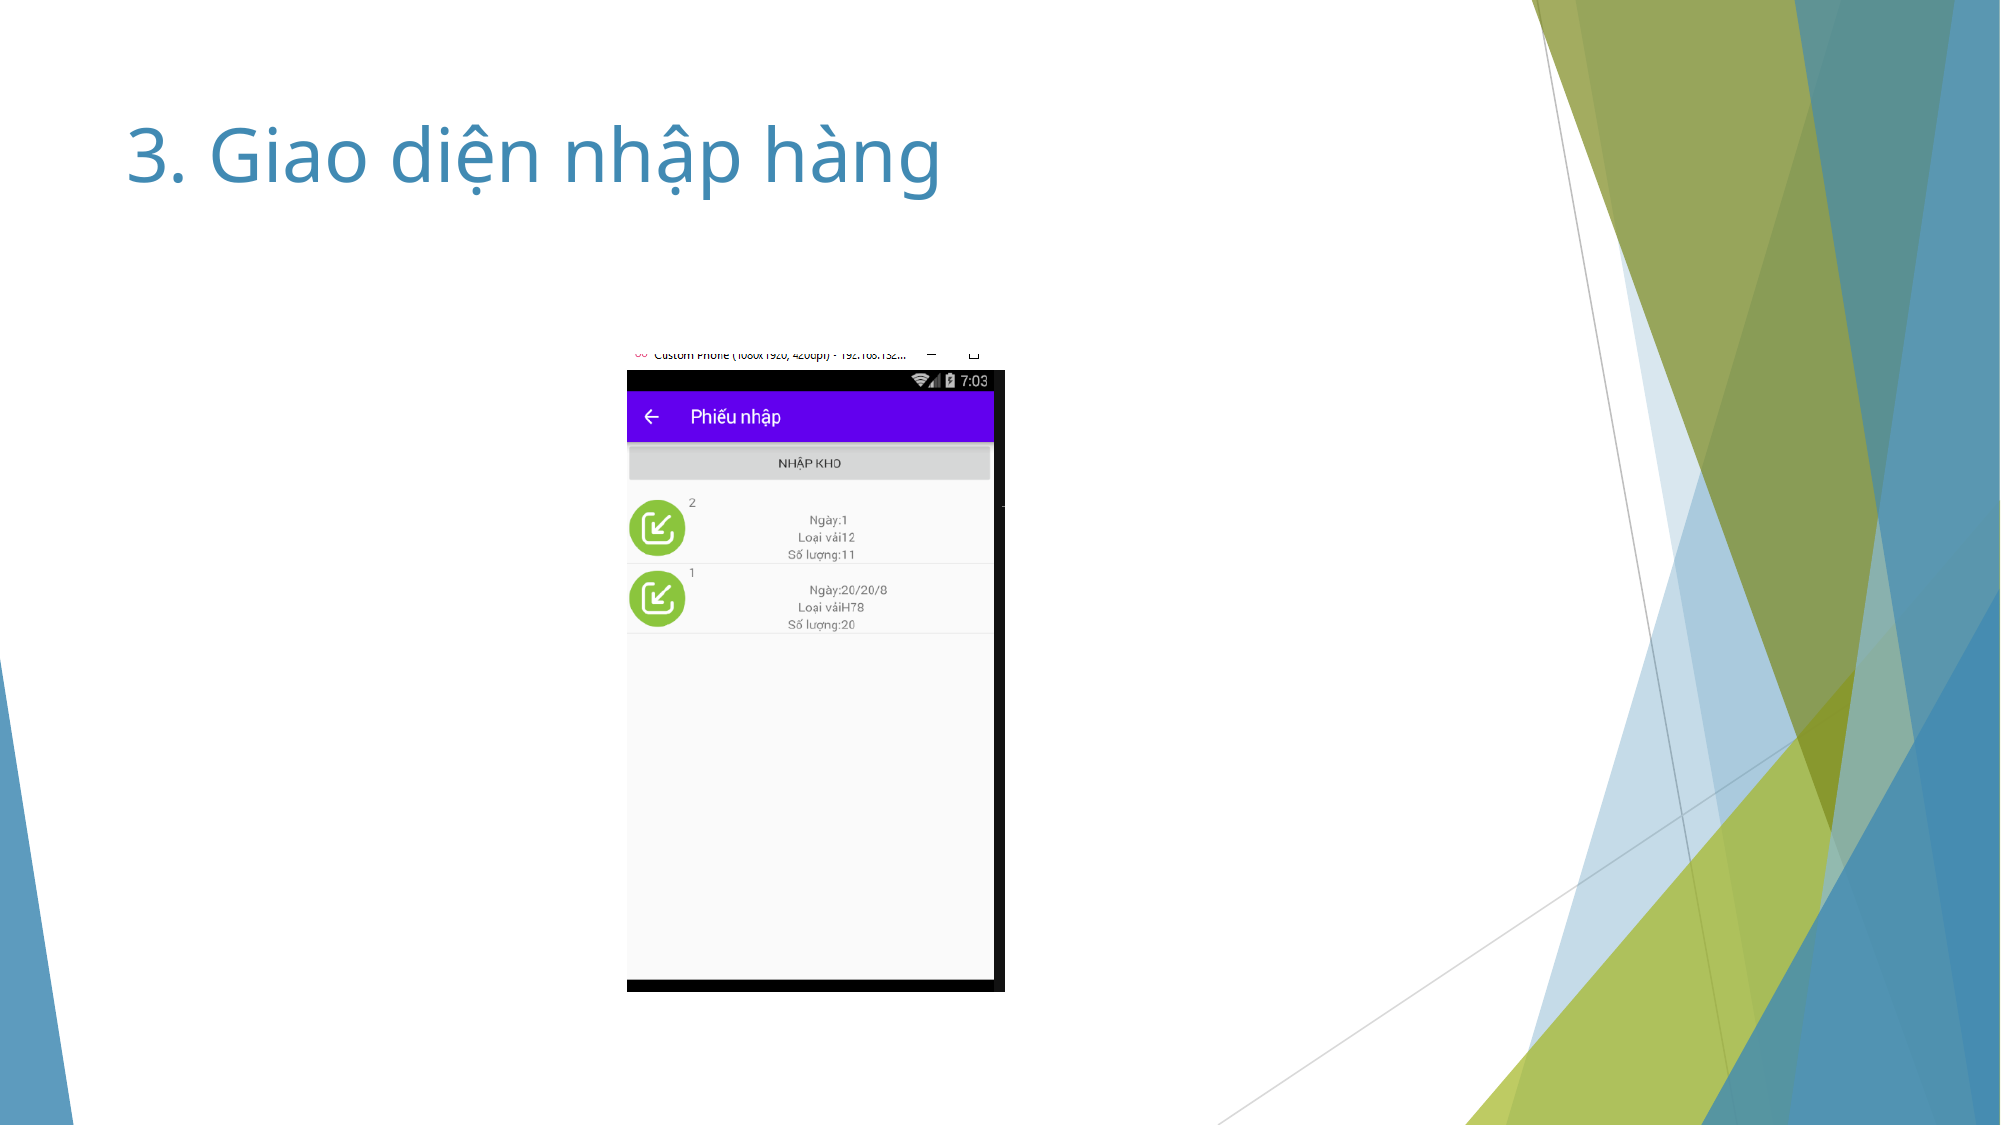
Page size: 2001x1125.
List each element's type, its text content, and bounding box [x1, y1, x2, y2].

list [627, 354, 1005, 992]
title 3. Giao diện nhập hàng [111, 99, 1522, 317]
